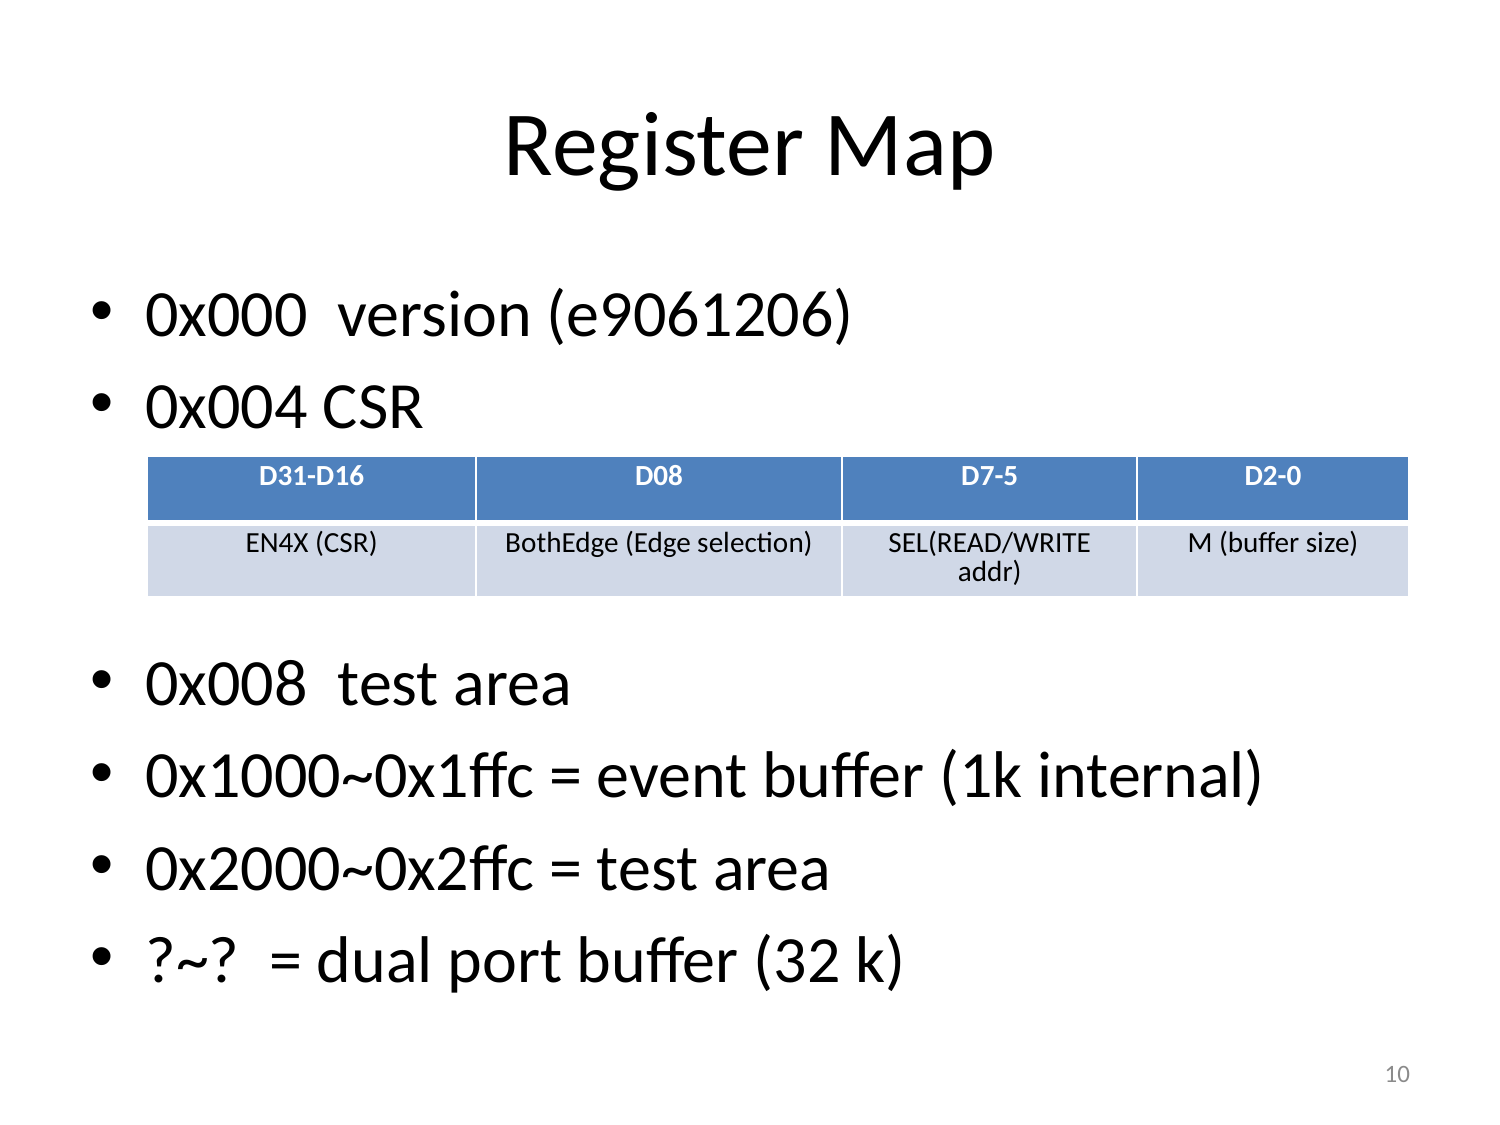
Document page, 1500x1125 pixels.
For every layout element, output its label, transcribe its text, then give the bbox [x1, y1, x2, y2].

table_header D2-0 [1138, 457, 1408, 520]
table_cell BothEdge (Edge selection) [477, 526, 841, 596]
table_cell SEL(READ/WRITE addr) [843, 526, 1136, 596]
table_header D08 [477, 457, 841, 520]
table_cell EN4X (CSR) [148, 526, 475, 596]
slide_number 10 [1074, 1042, 1425, 1103]
list 0x000 version (e9061206) 0x004 CSR 0x008 test area 0x1000~0x1ffc = event buffer (1k internal) 0x2000~0x2ffc = test area ?~? = dual port buffer (32 k) [75, 262, 1425, 1005]
title Register Map [75, 45, 1425, 233]
table_cell M (buffer size) [1138, 526, 1408, 596]
table_header D7-5 [843, 457, 1136, 520]
table_header D31-D16 [148, 457, 475, 520]
